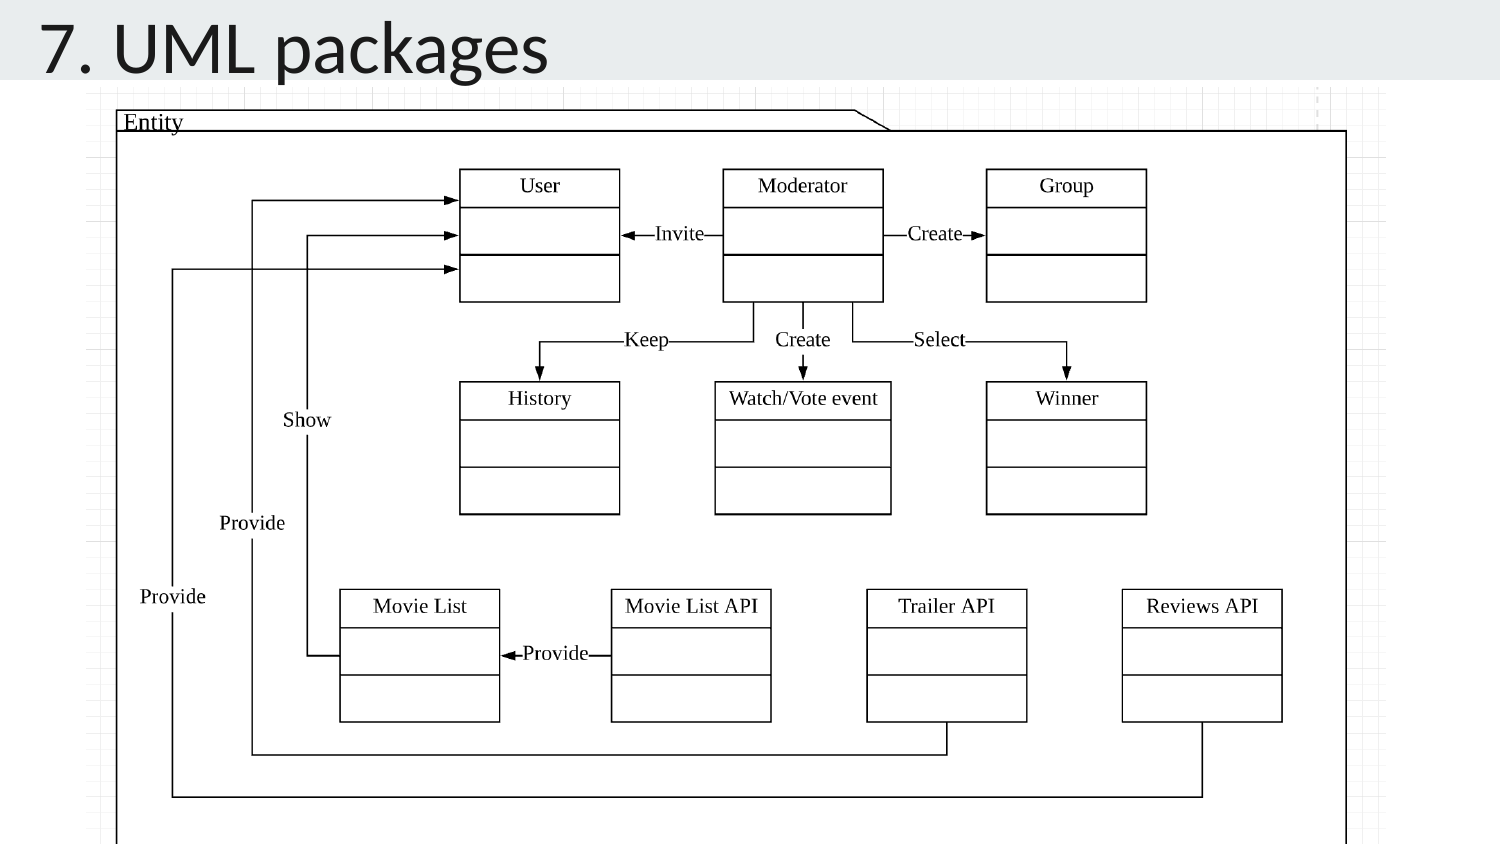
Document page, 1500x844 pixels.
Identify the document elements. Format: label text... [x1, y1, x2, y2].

title 7. UML packages [0, 0, 683, 127]
picture [86, 87, 1386, 844]
